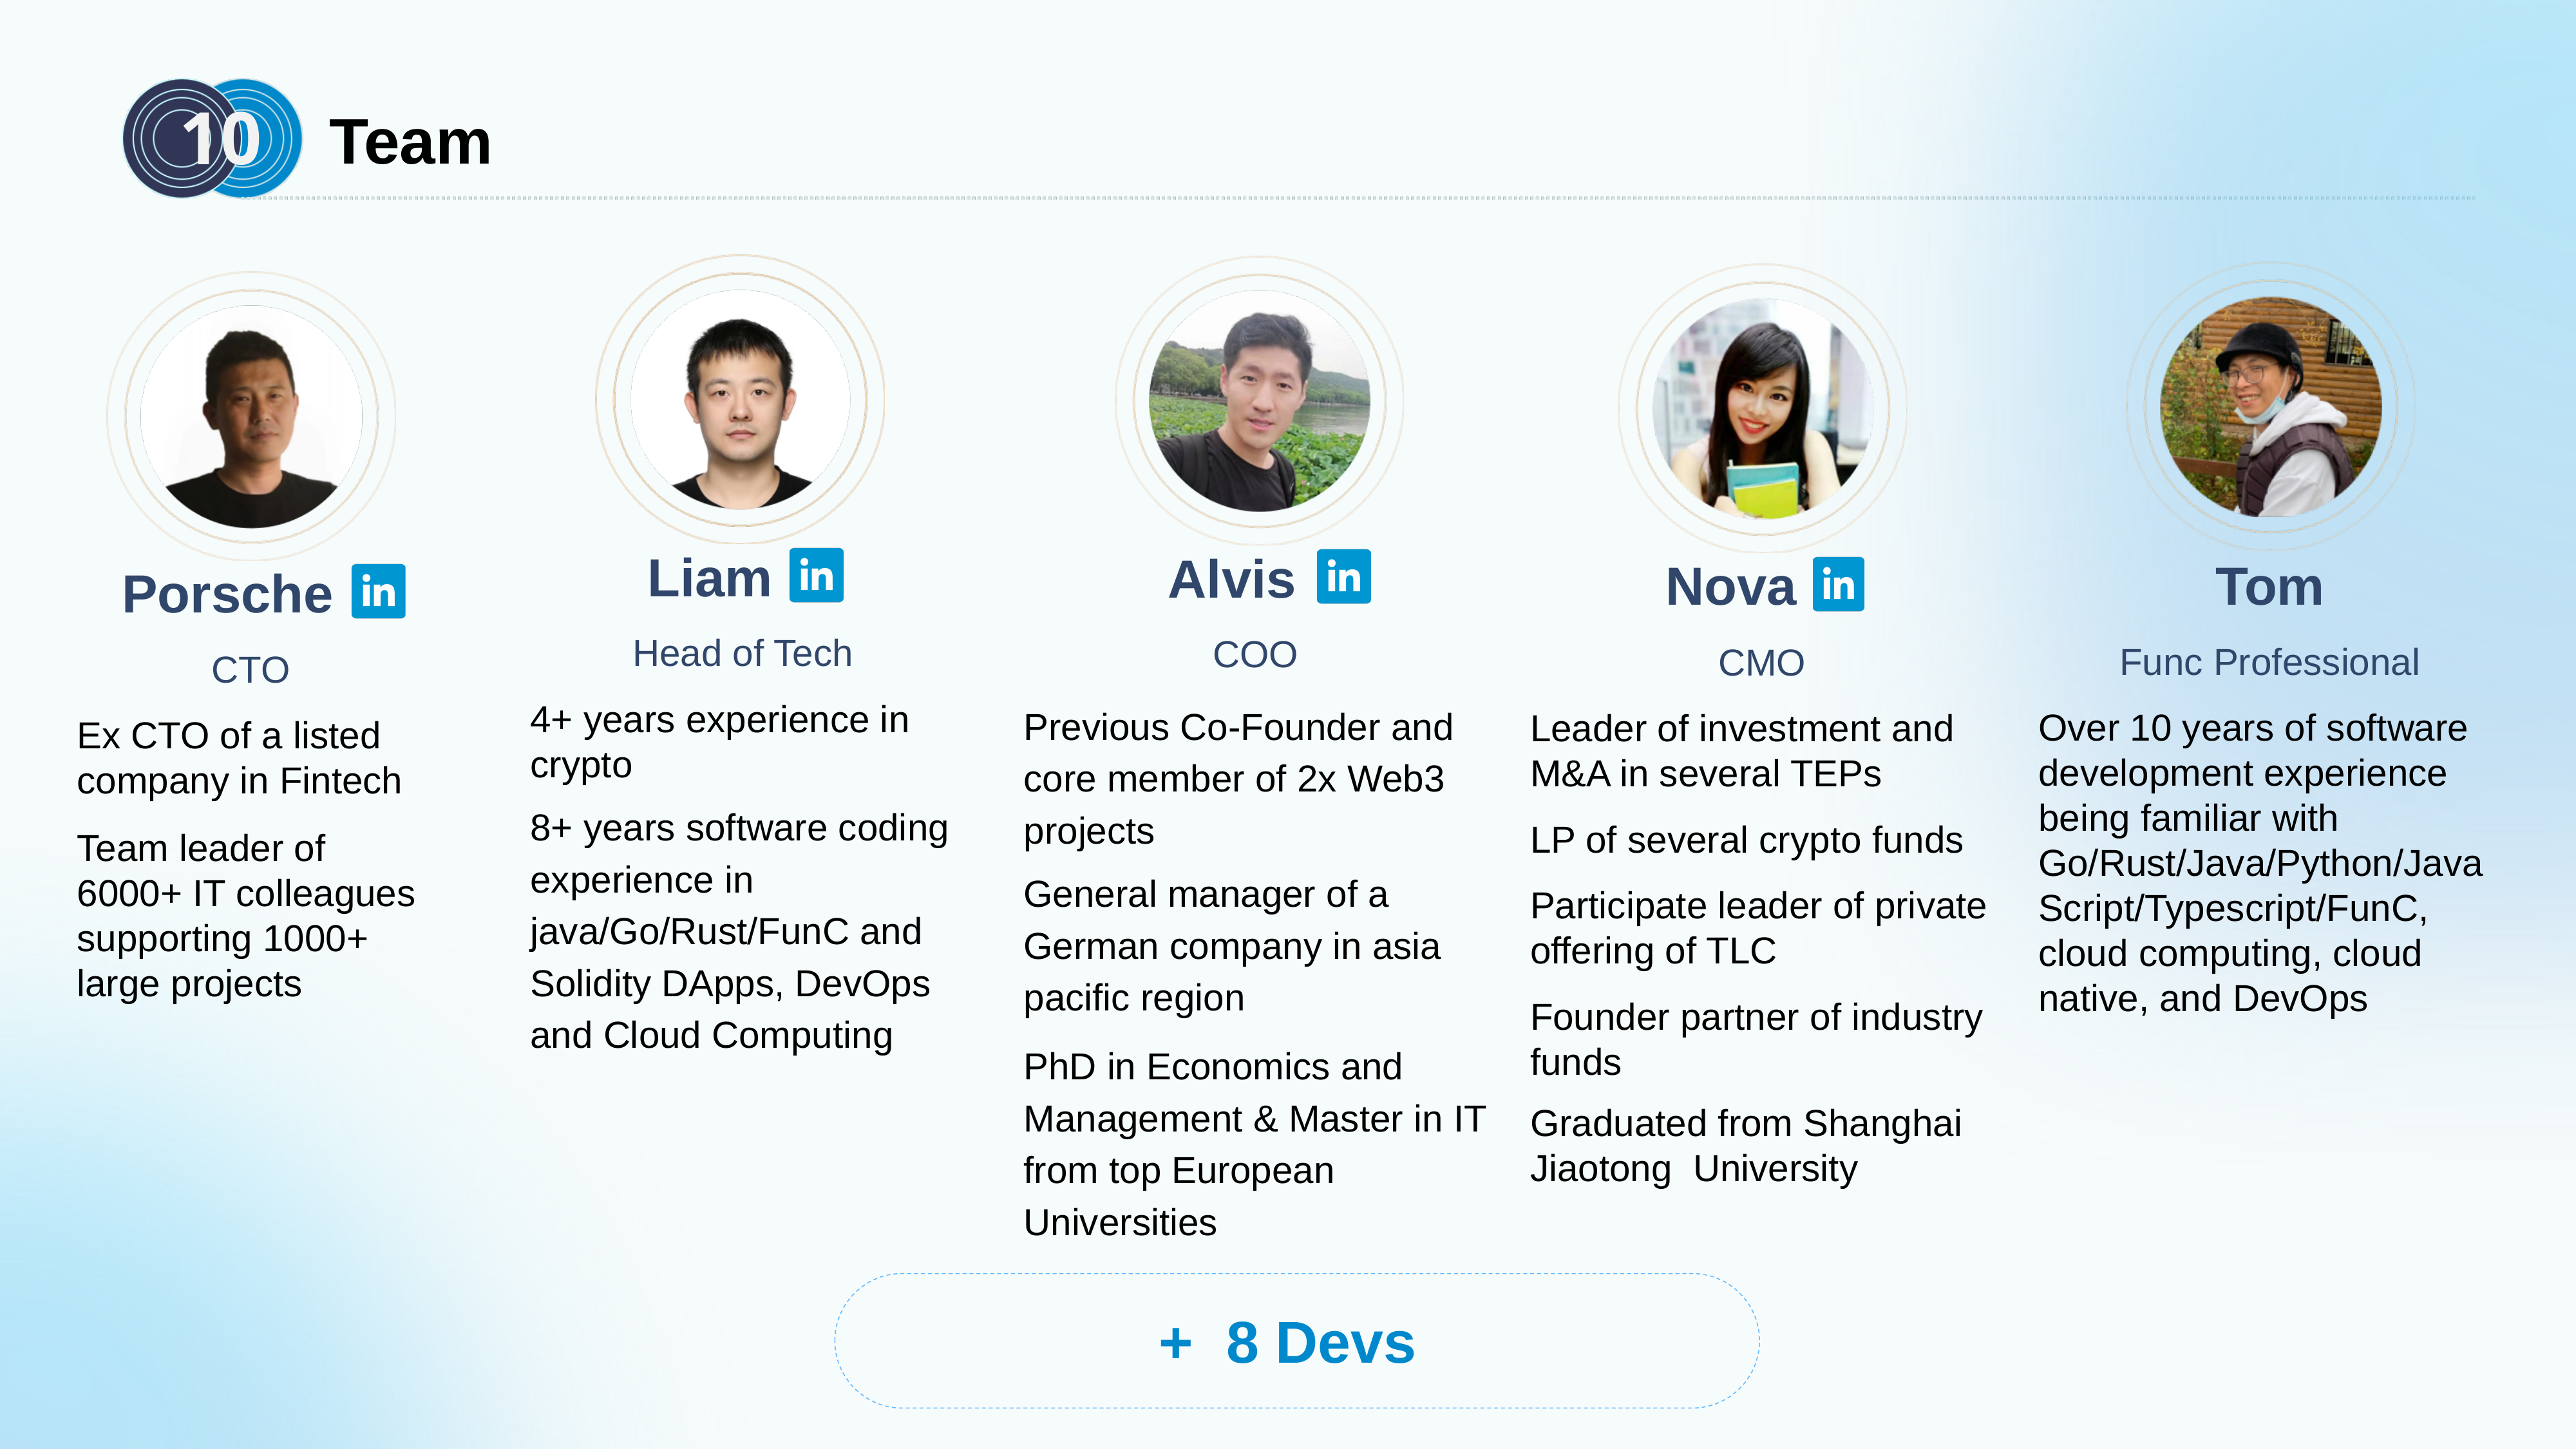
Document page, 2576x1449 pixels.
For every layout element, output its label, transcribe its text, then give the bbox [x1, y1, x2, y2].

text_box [2029, 260, 2512, 1032]
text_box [520, 254, 965, 1068]
picture [121, 0, 2576, 1208]
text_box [1014, 255, 1497, 1255]
picture [0, 792, 765, 1449]
text_box [835, 1273, 1760, 1408]
text_box + 8 Devs [853, 1294, 1723, 1385]
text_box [67, 270, 435, 1016]
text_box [1520, 263, 2004, 1200]
